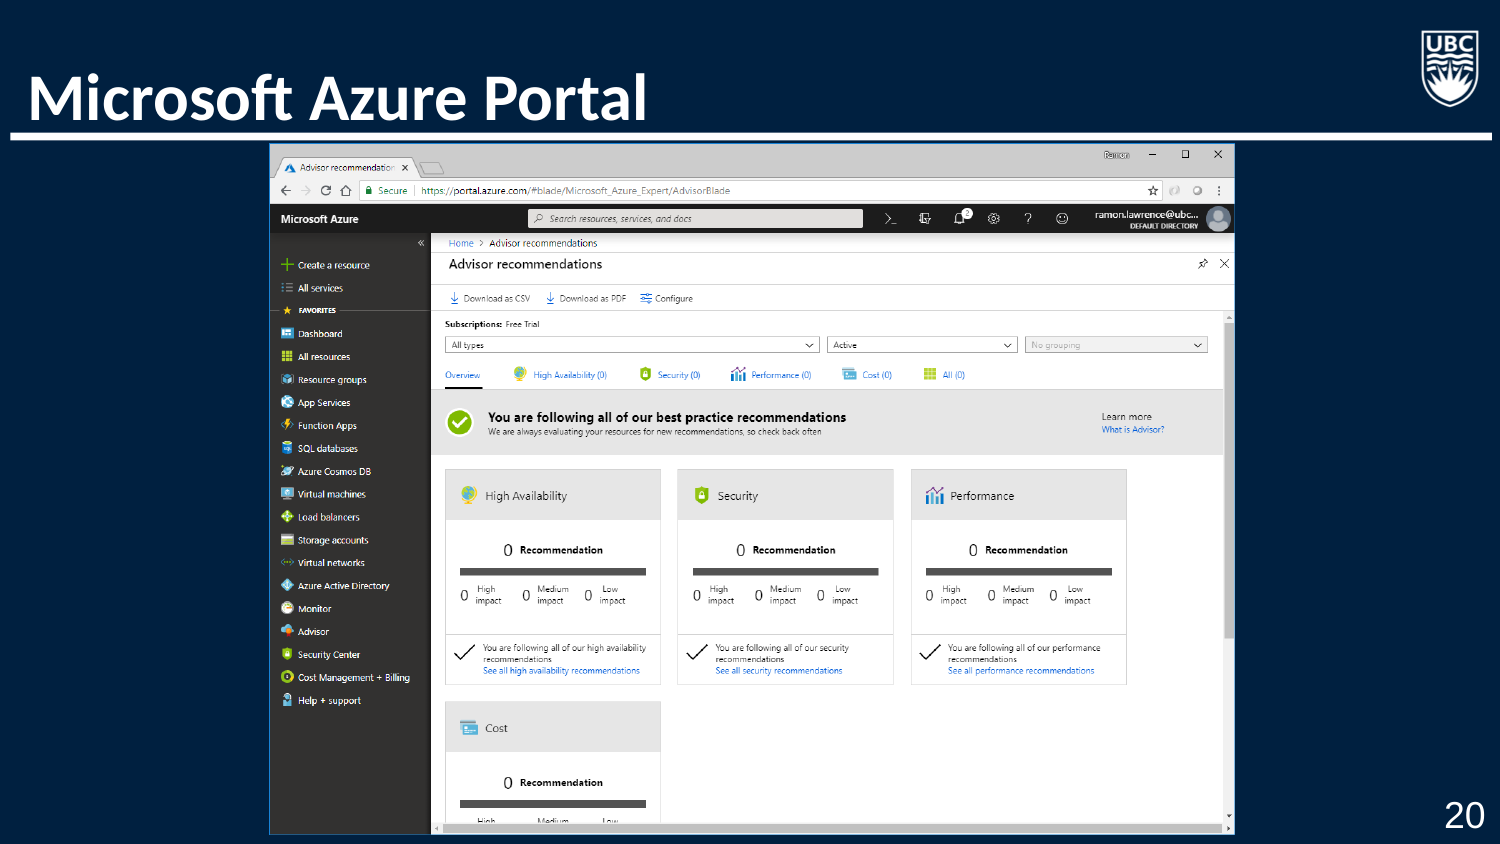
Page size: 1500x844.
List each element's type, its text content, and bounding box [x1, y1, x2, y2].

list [269, 143, 1235, 835]
title Microsoft Azure Portal [12, 0, 1488, 135]
